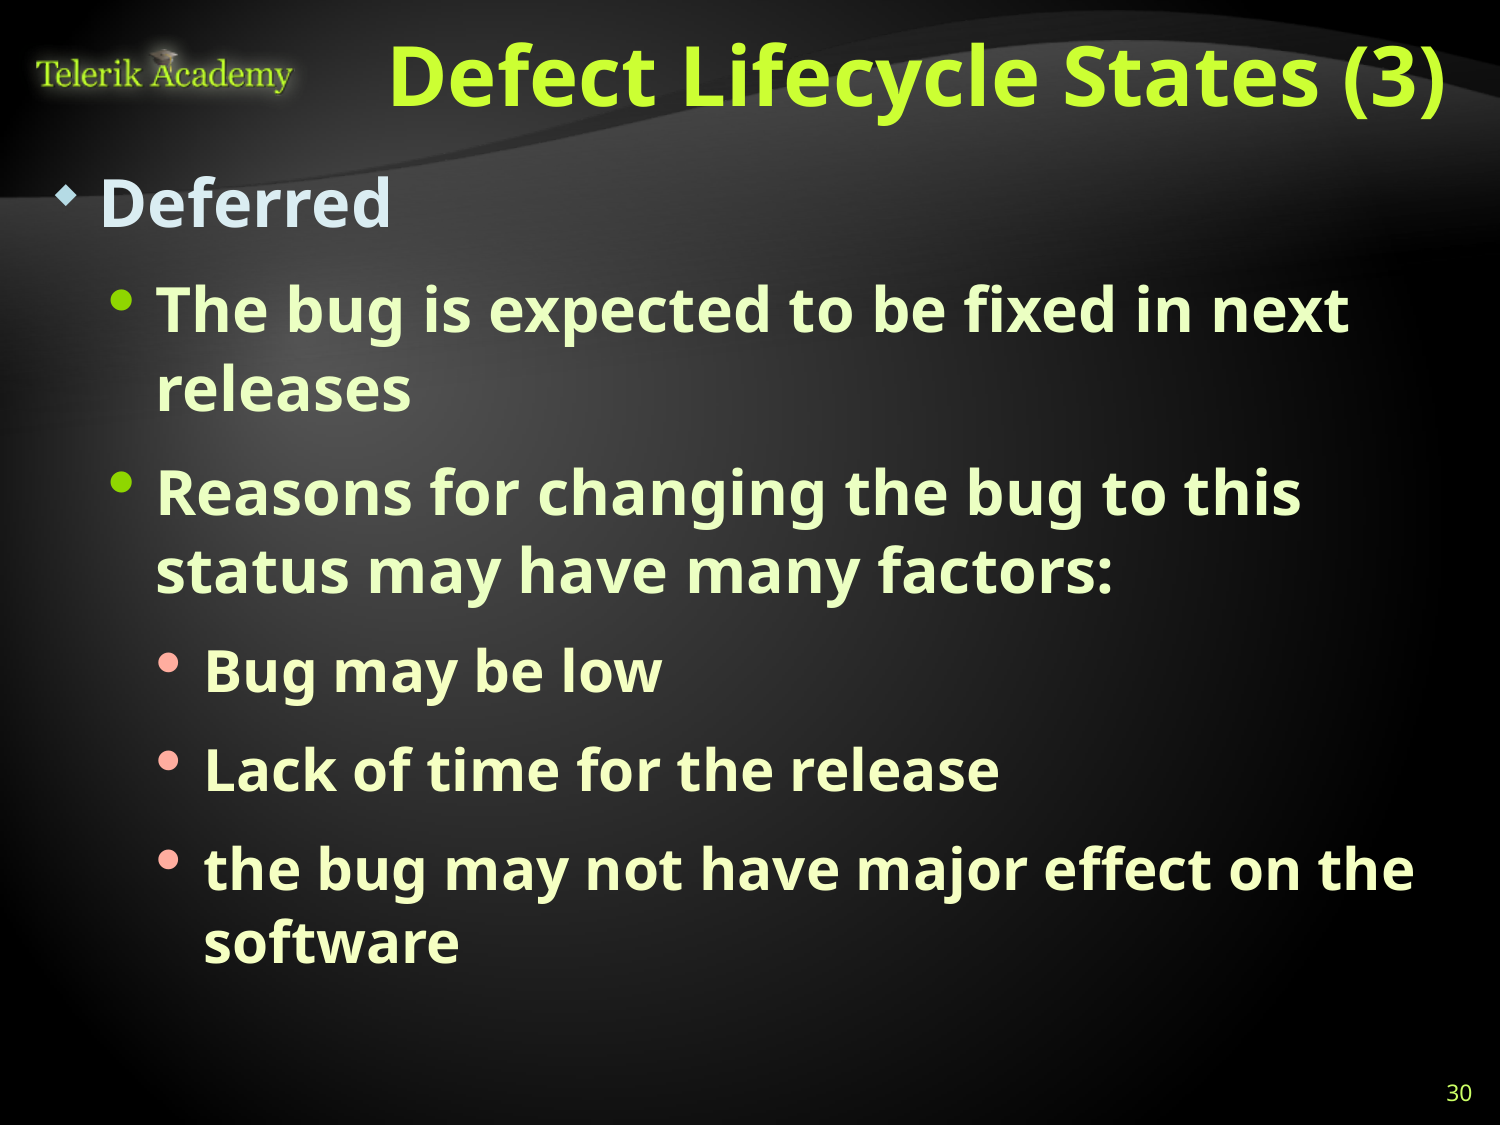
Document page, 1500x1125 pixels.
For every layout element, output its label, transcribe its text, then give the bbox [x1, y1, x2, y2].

title Defect Lifecycle States (3) [300, 12, 1463, 149]
slide_number 30 [1412, 1074, 1488, 1113]
list Deferred The bug is expected to be fixed in next releases Reasons for changing the bug to this status may have many factors: Bug may be low Lack of time for the release the bug may not have major effect on the software [37, 149, 1463, 1100]
picture [0, 0, 1500, 1125]
